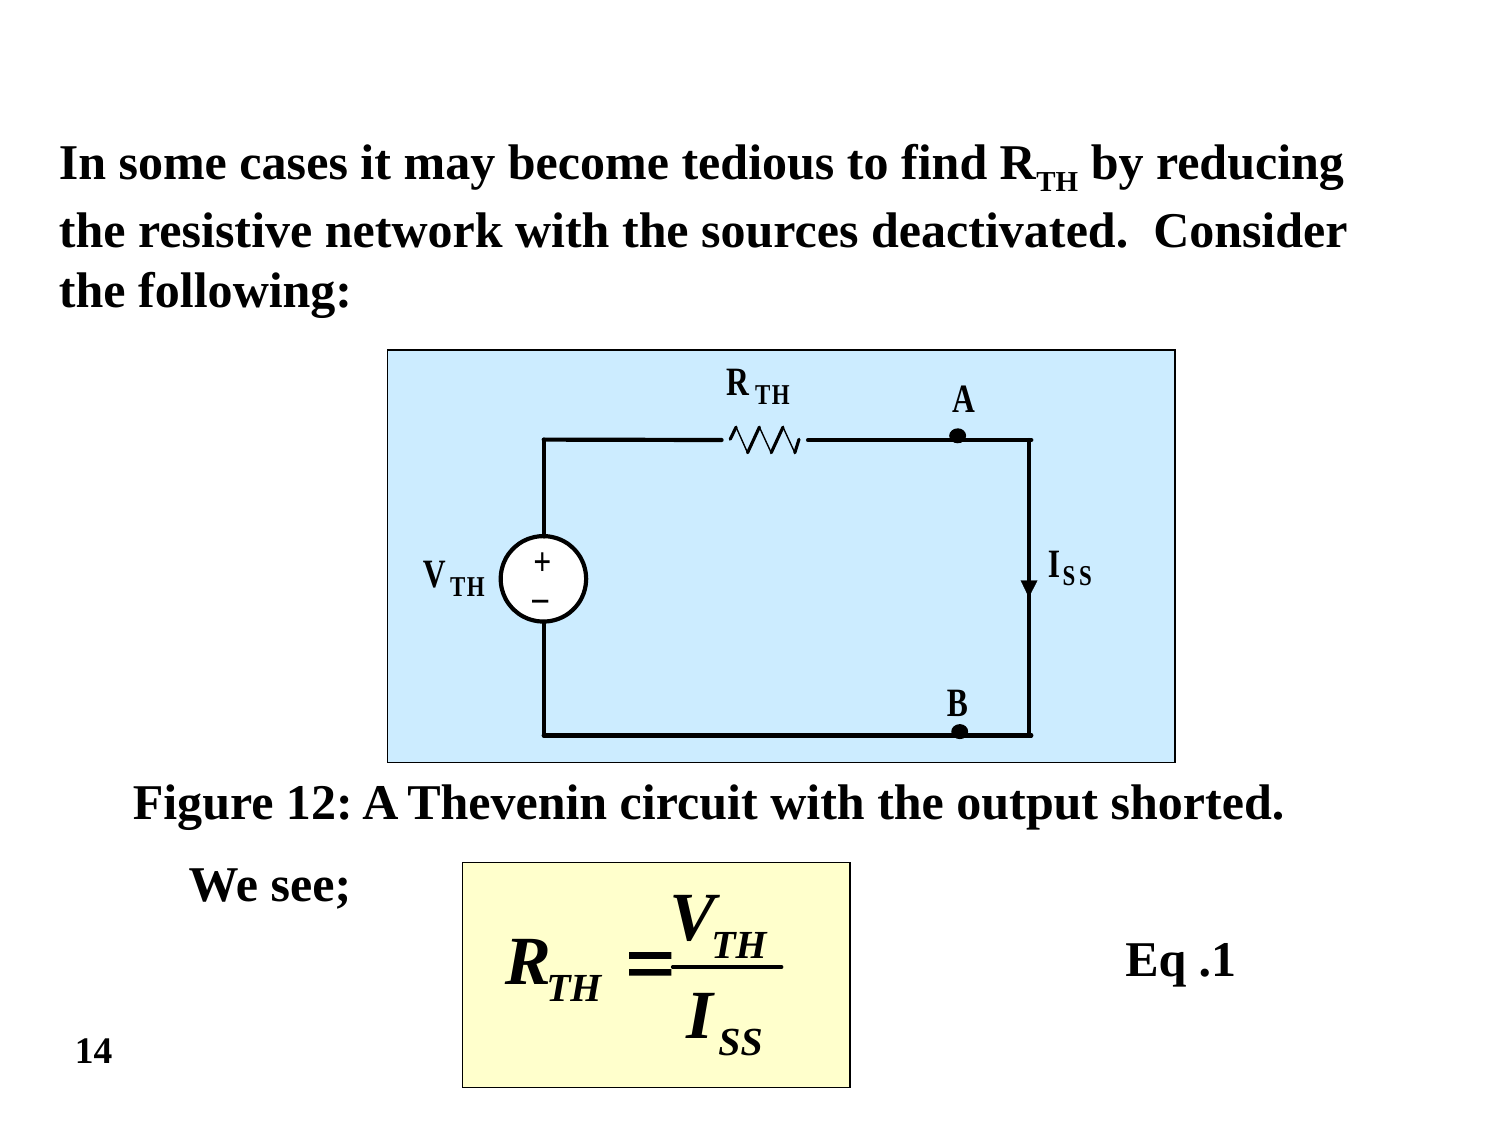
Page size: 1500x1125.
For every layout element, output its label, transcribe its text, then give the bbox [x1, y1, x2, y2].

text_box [412, 349, 1138, 765]
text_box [491, 874, 797, 1071]
text_box [387, 350, 410, 762]
text_box [1138, 350, 1175, 762]
text_box Eq .1 [1110, 919, 1252, 994]
text_box [462, 862, 850, 1088]
text_box In some cases it may become tedious to find RTH by reducing the resistive network with the sources deactivated. Consider the following: [44, 121, 1364, 325]
text_box Figure 12: A Thevenin circuit with the output shorted. [118, 762, 1300, 838]
text_box 14 [60, 1018, 128, 1079]
text_box We see; [173, 844, 367, 919]
